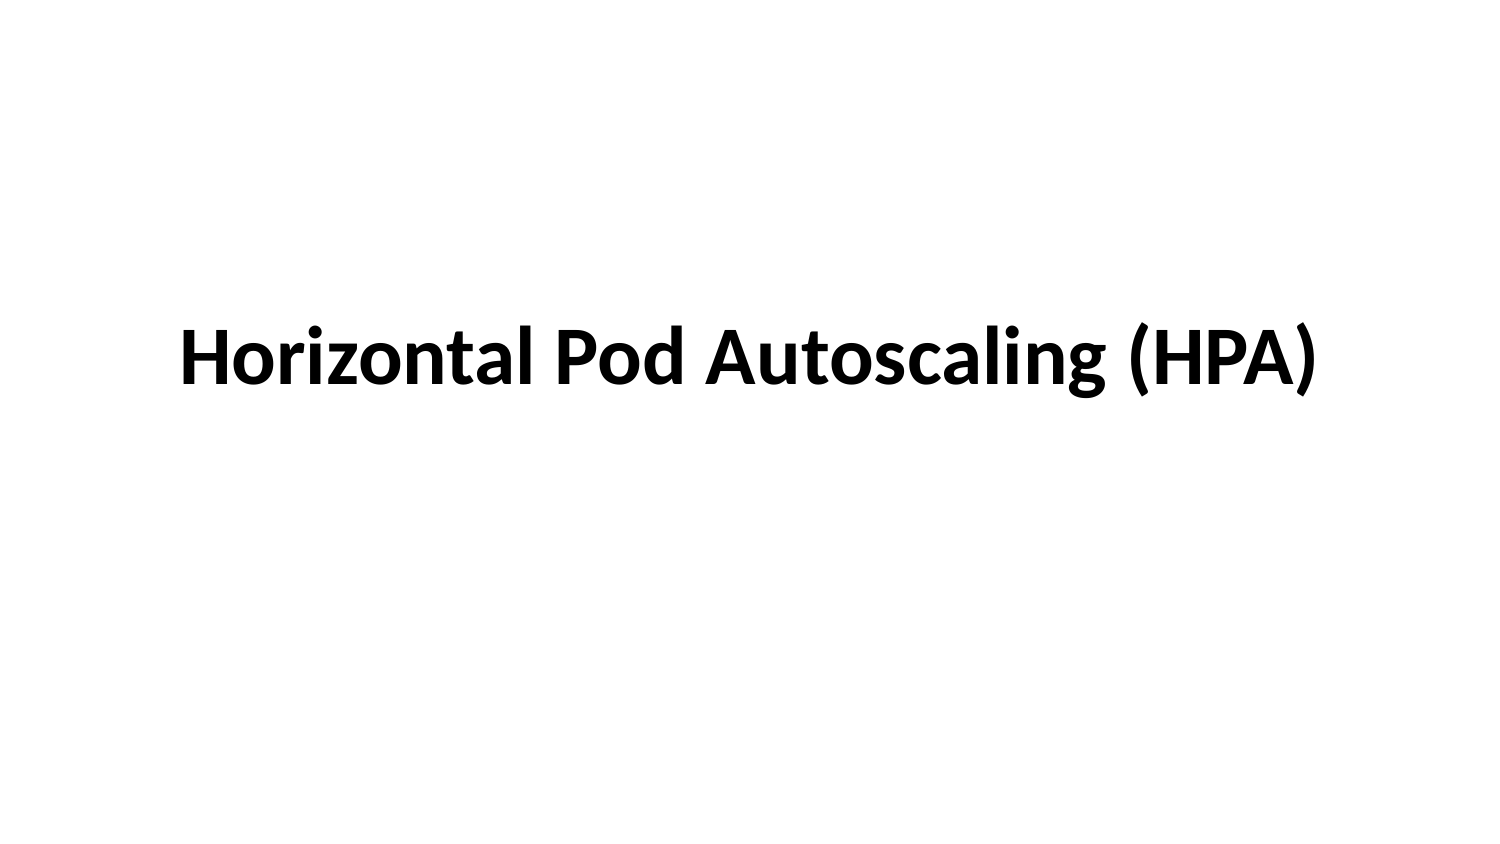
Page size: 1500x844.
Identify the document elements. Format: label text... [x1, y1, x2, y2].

title Horizontal Pod Autoscaling (HPA) [75, 281, 1425, 422]
